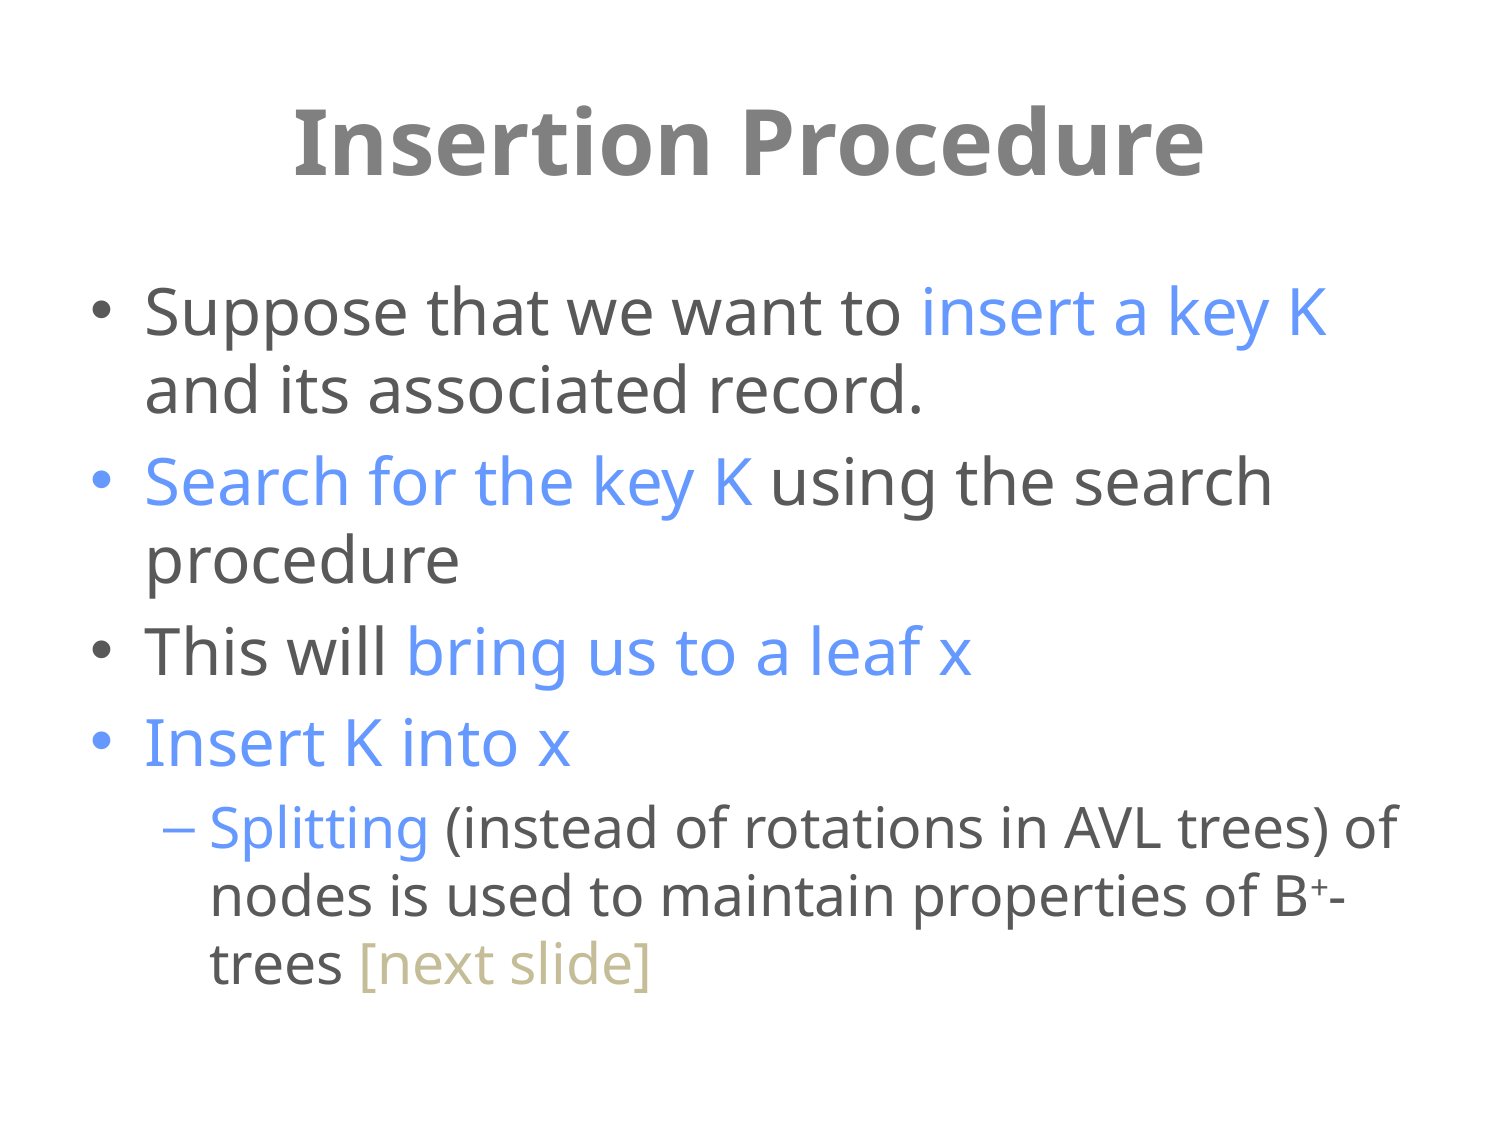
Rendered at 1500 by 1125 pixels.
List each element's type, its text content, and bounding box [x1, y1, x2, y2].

title Insertion Procedure [75, 45, 1425, 233]
list Suppose that we want to insert a key K and its associated record. Search for the key K using the search procedure This will bring us to a leaf x Insert K into x Splitting (instead of rotations in AVL trees) of nodes is used to maintain properties of B+-trees [next slide] [75, 262, 1425, 1005]
